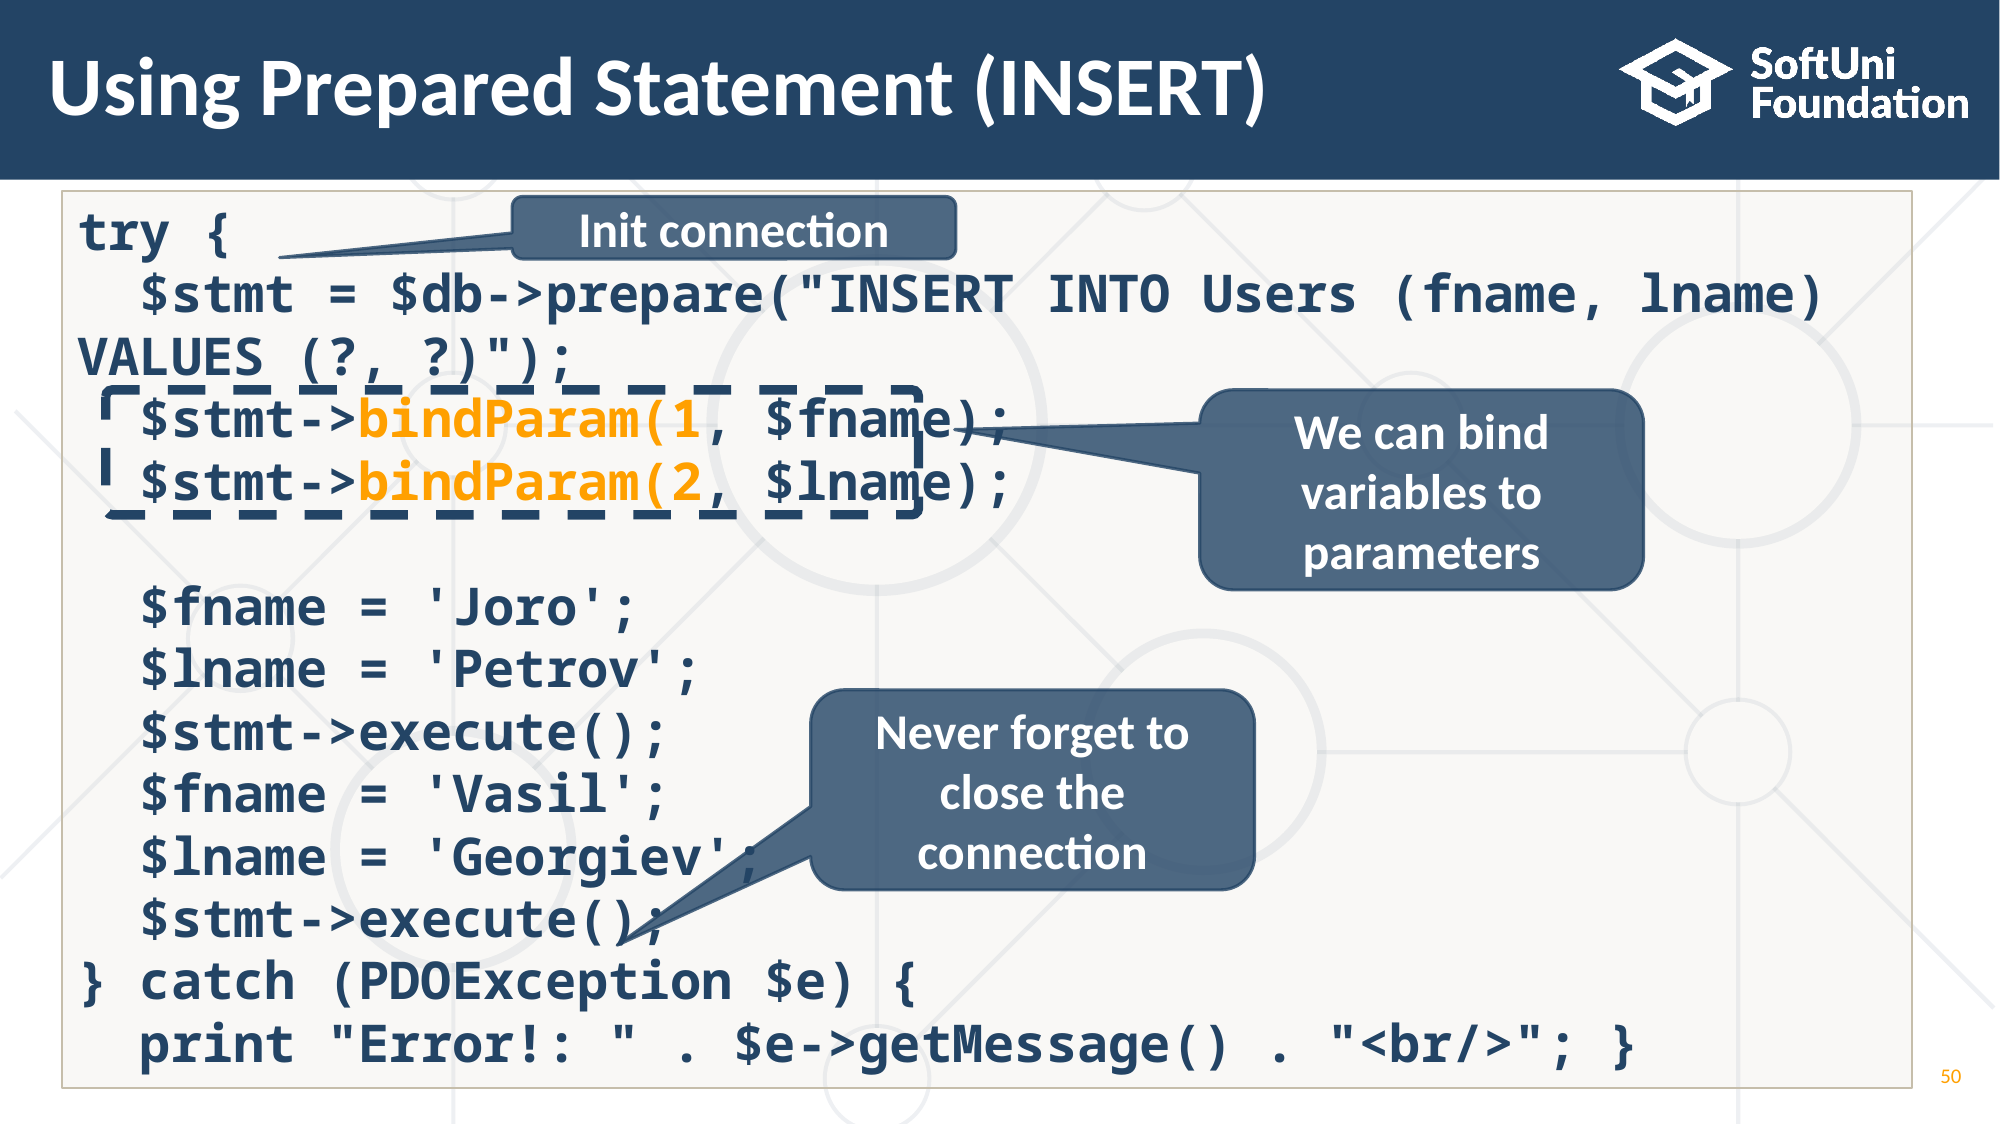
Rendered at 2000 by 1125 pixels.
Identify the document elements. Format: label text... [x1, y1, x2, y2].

title Using Prepared Statement (INSERT) [31, 16, 1591, 162]
picture [1618, 38, 1968, 126]
text_box try { $stmt = $db->prepare("INSERT INTO Users (fname, lname) VALUES (?, ?)"); $stmt->bindParam(1, $fname); $stmt->bindParam(2, $lname); $fname = 'Joro'; $lname = 'Petrov'; $stmt->execute(); $fname = 'Vasil'; $lname = 'Georgiev'; $stmt->execute(); } catch (PDOException $e) { print "Error!: " . $e->getMessage() . "<br/>"; } [62, 190, 1913, 1089]
text_box [105, 389, 919, 515]
slide_number 50 [1896, 1049, 1968, 1101]
text_box Never forget to close the connection [615, 687, 1257, 948]
text_box We can bind variables to parameters [952, 387, 1646, 592]
text_box Init connection [277, 194, 959, 262]
